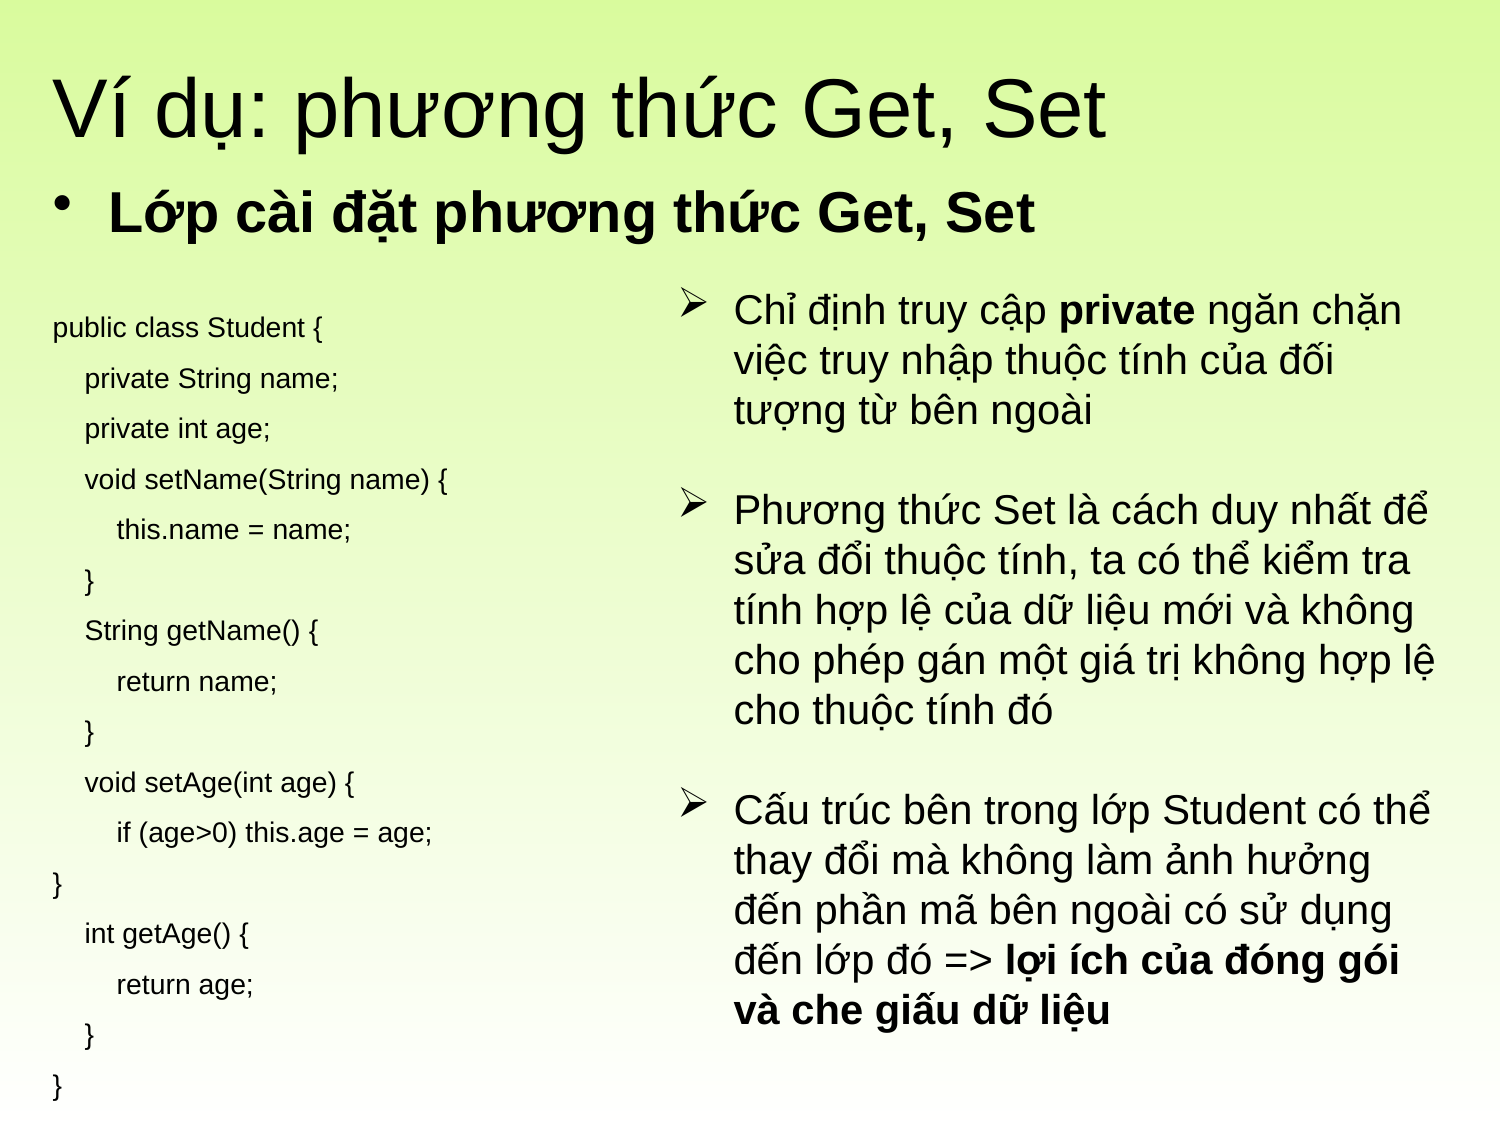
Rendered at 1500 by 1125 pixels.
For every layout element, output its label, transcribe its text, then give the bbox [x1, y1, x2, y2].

list Lớp cài đặt phương thức Get, Set public class Student { private String name; private int age; void setName(String name) { this.name = name; } String getName() { return name; } void setAge(int age) { if (age>0) this.age = age; } int getAge() { return age; } } [37, 174, 1463, 1125]
text_box Chỉ định truy cập private ngăn chặn việc truy nhập thuộc tính của đối tượng từ bên ngoài Phương thức Set là cách duy nhất để sửa đổi thuộc tính, ta có thể kiểm tra tính hợp lệ của dữ liệu mới và không cho phép gán một giá trị không hợp lệ cho thuộc tính đó Cấu trúc bên trong lớp Student có thể thay đổi mà không làm ảnh hưởng đến phần mã bên ngoài có sử dụng đến lớp đó => lợi ích của đóng gói và che giấu dữ liệu [662, 275, 1463, 1101]
title Ví dụ: phương thức Get, Set [37, 45, 1463, 163]
